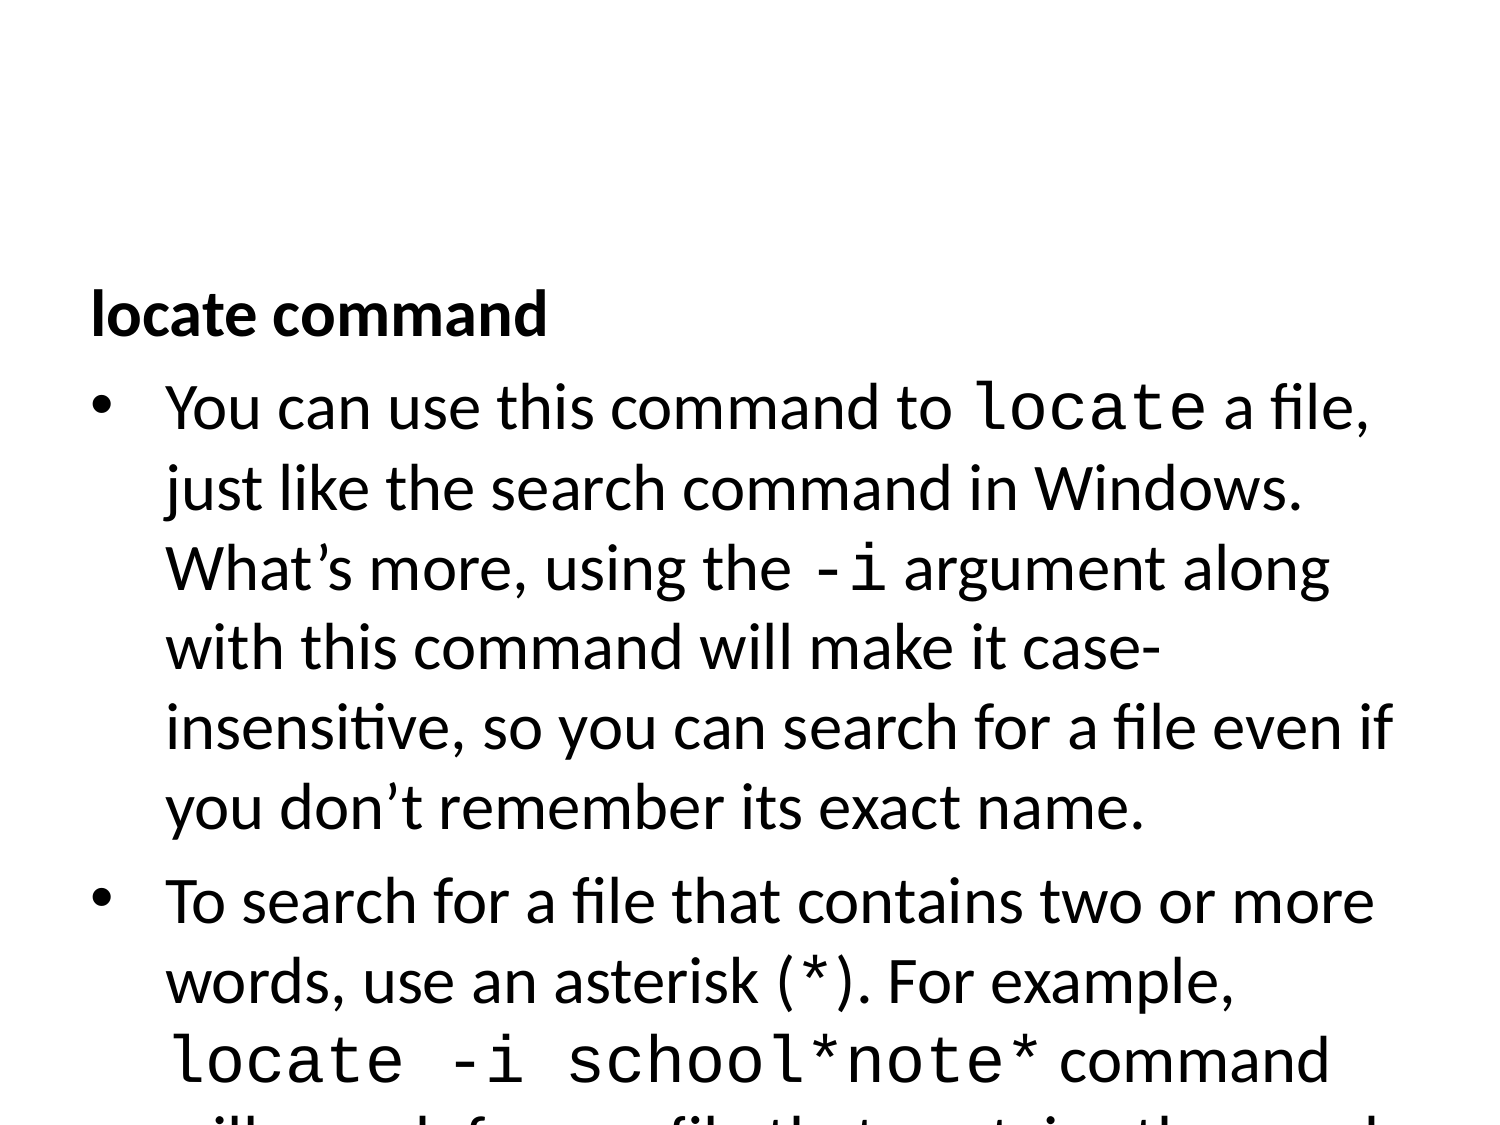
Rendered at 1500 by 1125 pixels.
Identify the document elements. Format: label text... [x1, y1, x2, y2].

list locate command You can use this command to locate a file, just like the search command in Windows. What’s more, using the -i argument along with this command will make it case-insensitive, so you can search for a file even if you don’t remember its exact name. To search for a file that contains two or more words, use an asterisk (*). For example, locate -i school*note* command will search for any file that contains the word “school” and “note”, whether it is uppercase or lowercase. [75, 262, 1425, 1005]
